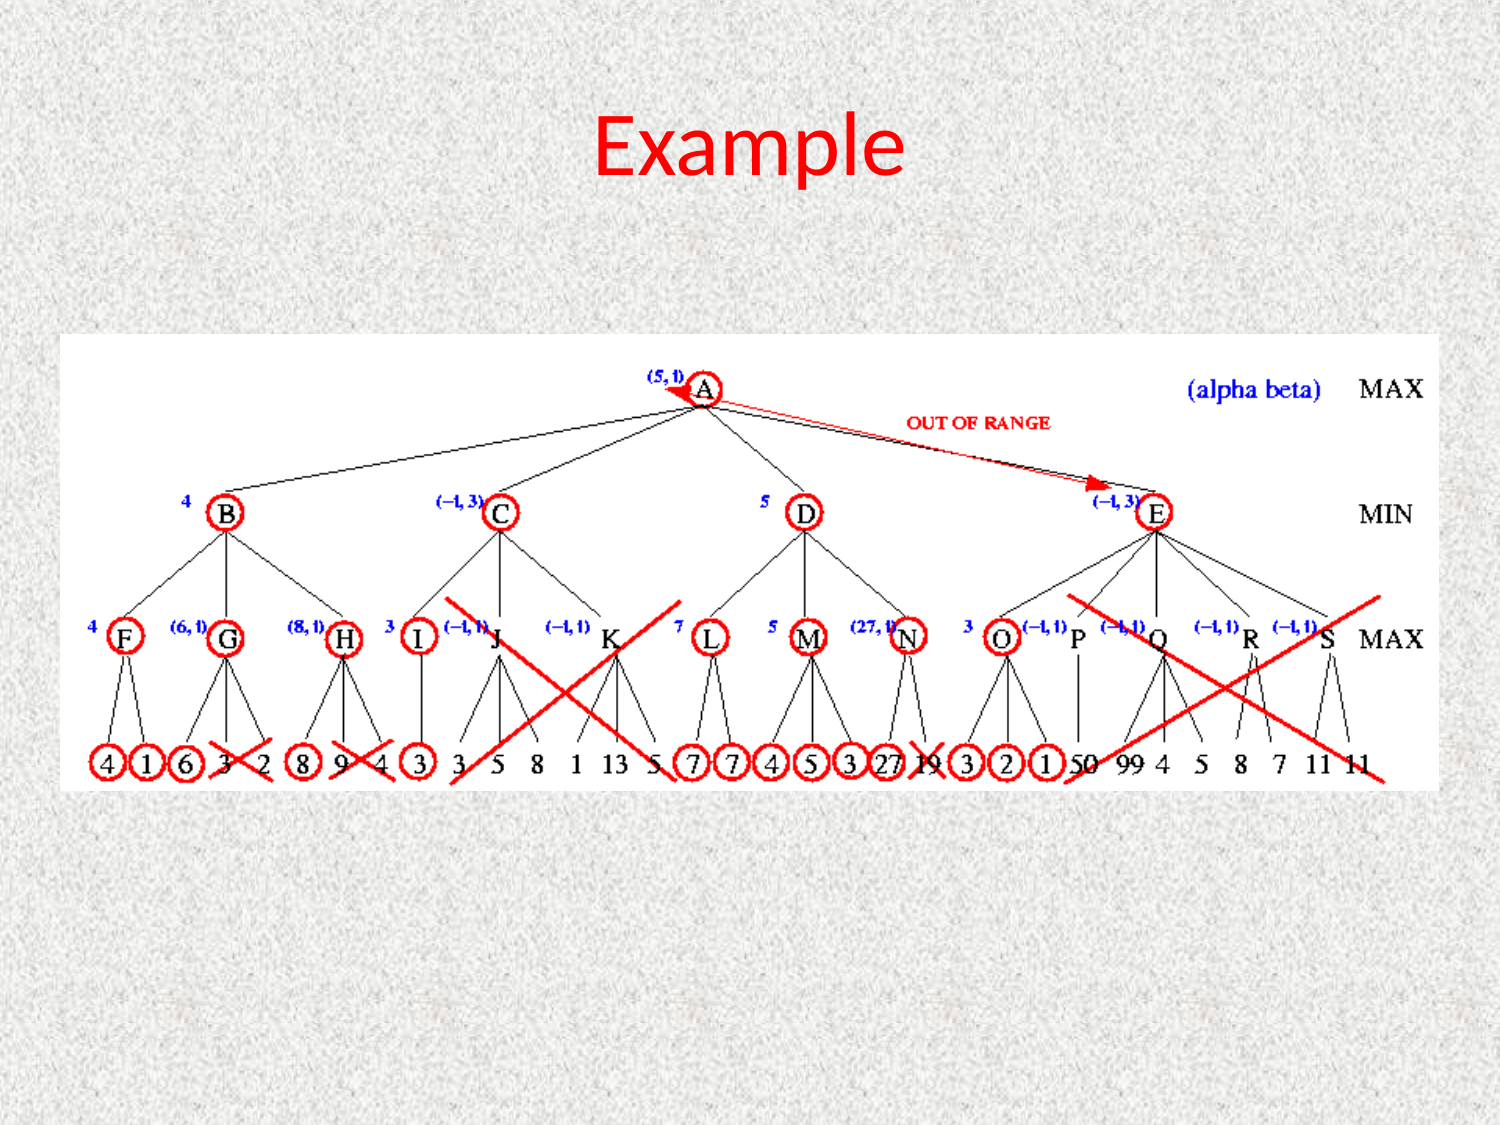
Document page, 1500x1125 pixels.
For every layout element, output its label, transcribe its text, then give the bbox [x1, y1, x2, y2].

picture [0, 0, 1500, 1125]
title Example [75, 45, 1425, 233]
